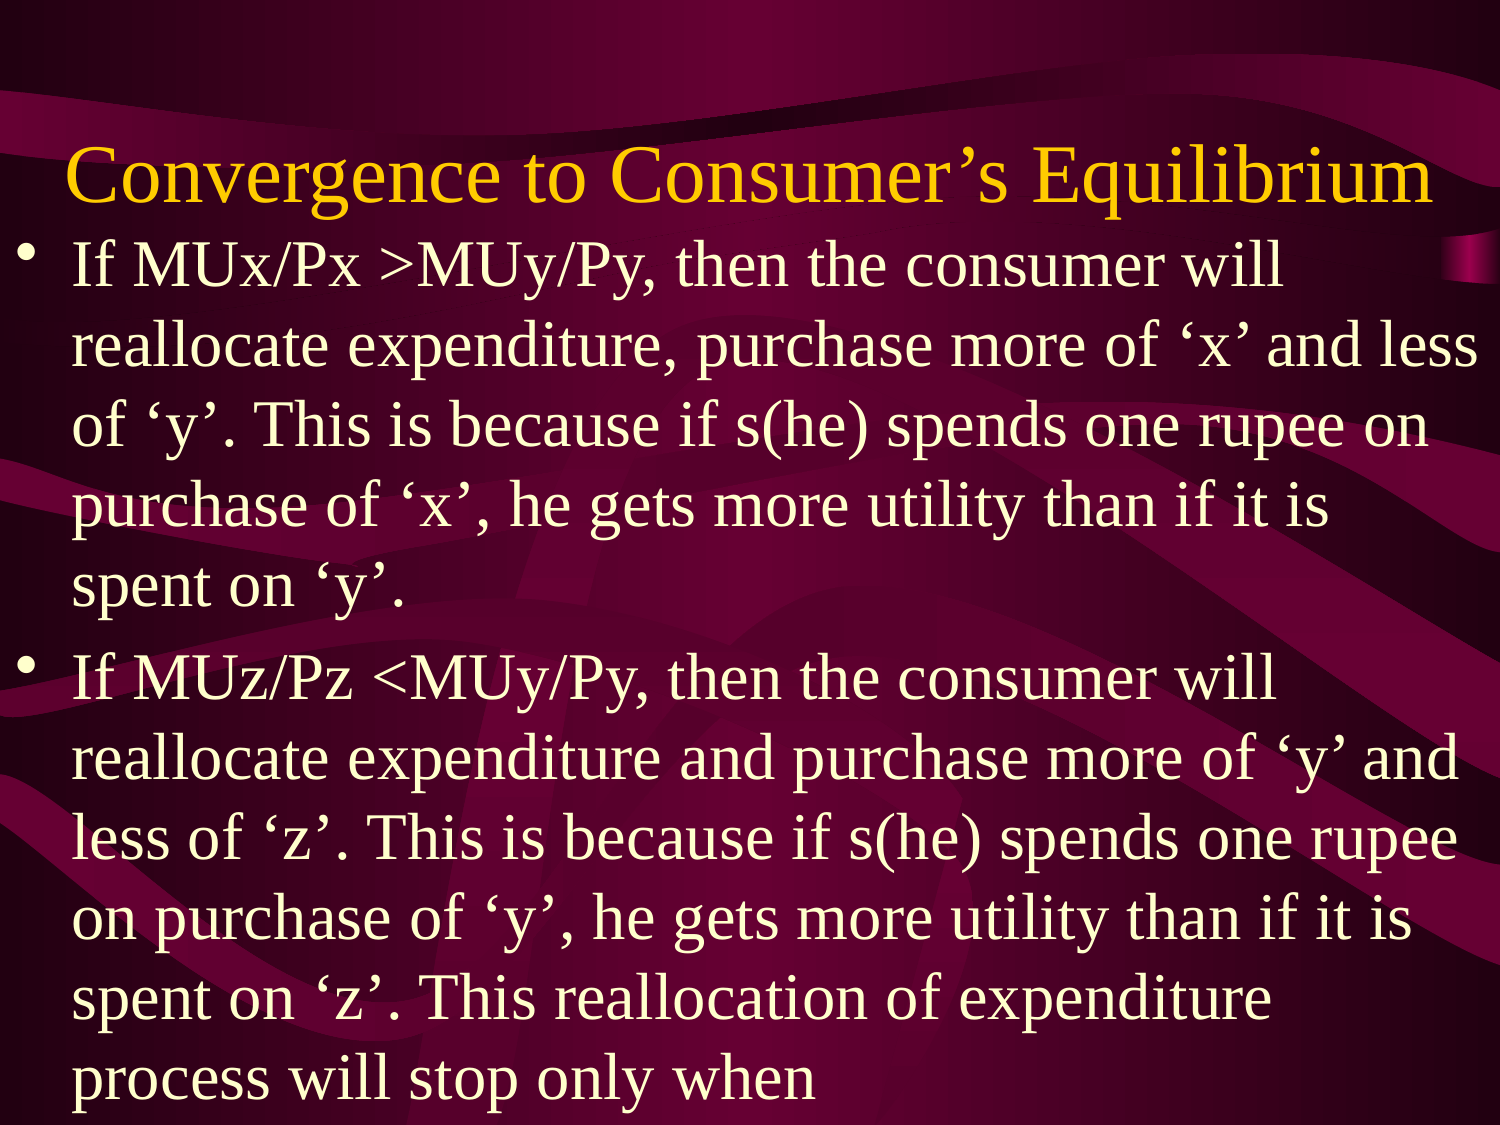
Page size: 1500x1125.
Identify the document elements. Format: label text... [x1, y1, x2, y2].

title Convergence to Consumer’s Equilibrium [0, 99, 1500, 212]
list If MUx/Px >MUy/Py, then the consumer will reallocate expenditure, purchase more of ‘x’ and less of ‘y’. This is because if s(he) spends one rupee on purchase of ‘x’, he gets more utility than if it is spent on ‘y’. If MUz/Pz <MUy/Py, then the consumer will reallocate expenditure and purchase more of ‘y’ and less of ‘z’. This is because if s(he) spends one rupee on purchase of ‘y’, he gets more utility than if it is spent on ‘z’. This reallocation of expenditure process will stop only when [0, 212, 1500, 1001]
